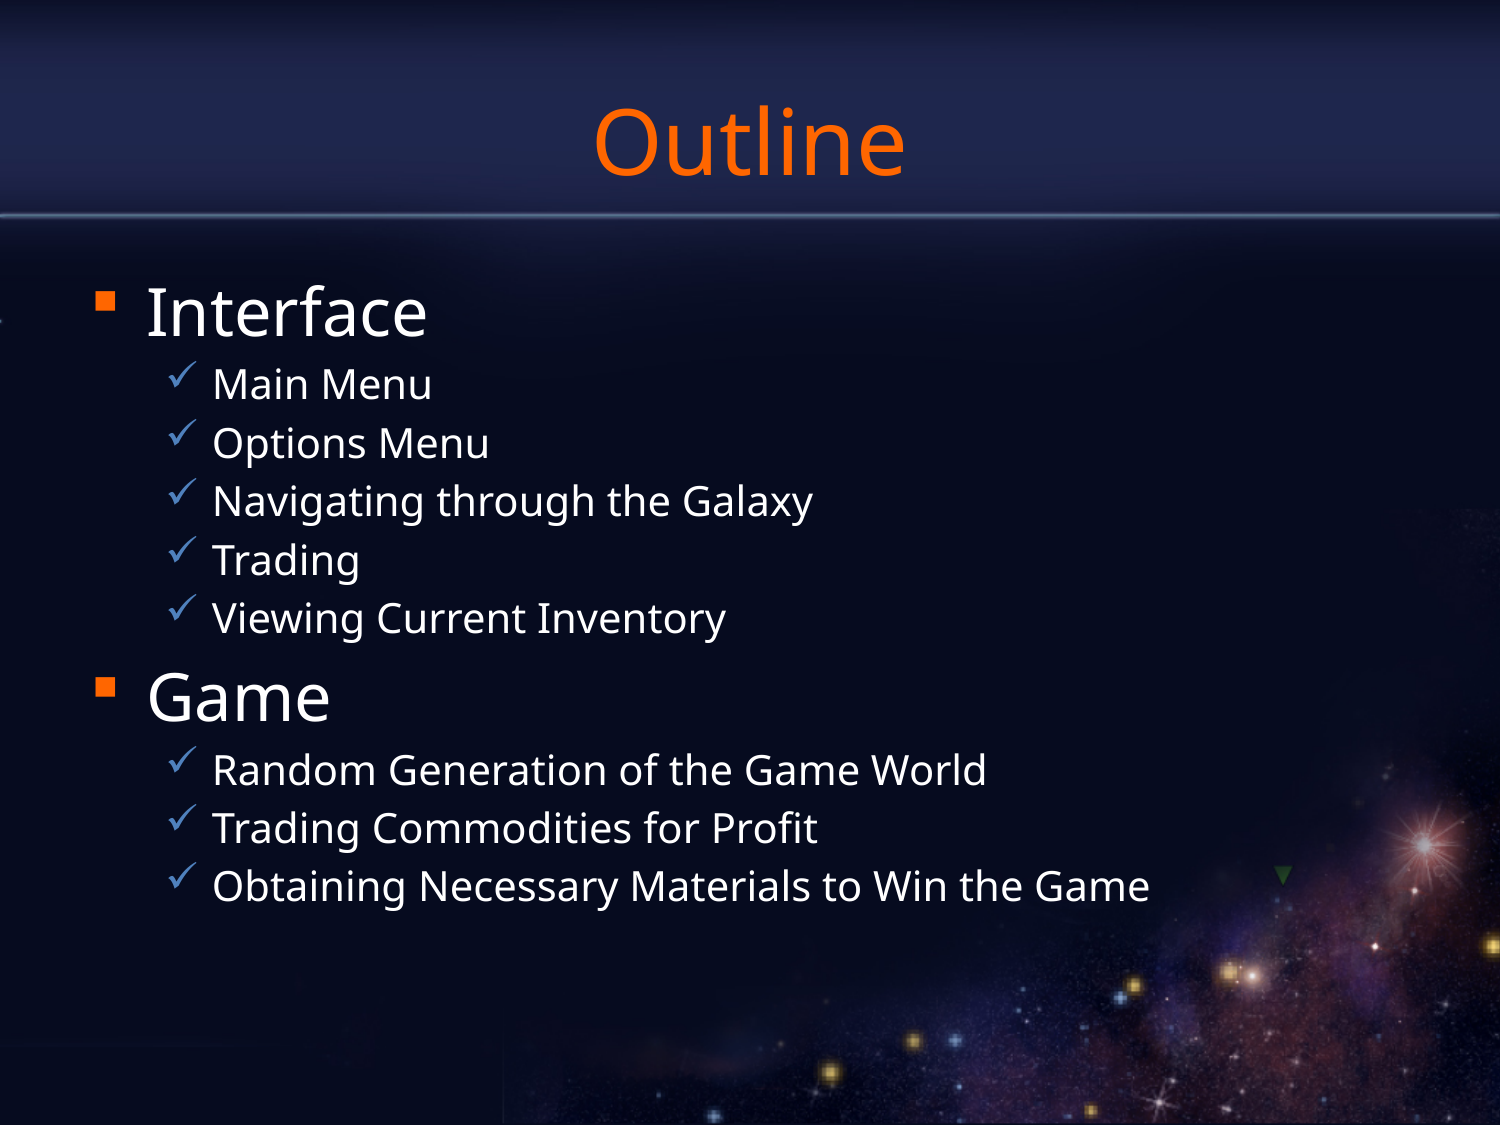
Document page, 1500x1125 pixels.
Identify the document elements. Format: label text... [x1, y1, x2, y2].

list Interface Main Menu Options Menu Navigating through the Galaxy Trading Viewing Current Inventory Game Random Generation of the Game World Trading Commodities for Profit Obtaining Necessary Materials to Win the Game [75, 262, 1425, 1005]
picture [0, 0, 1500, 1125]
title Outline [75, 45, 1425, 233]
